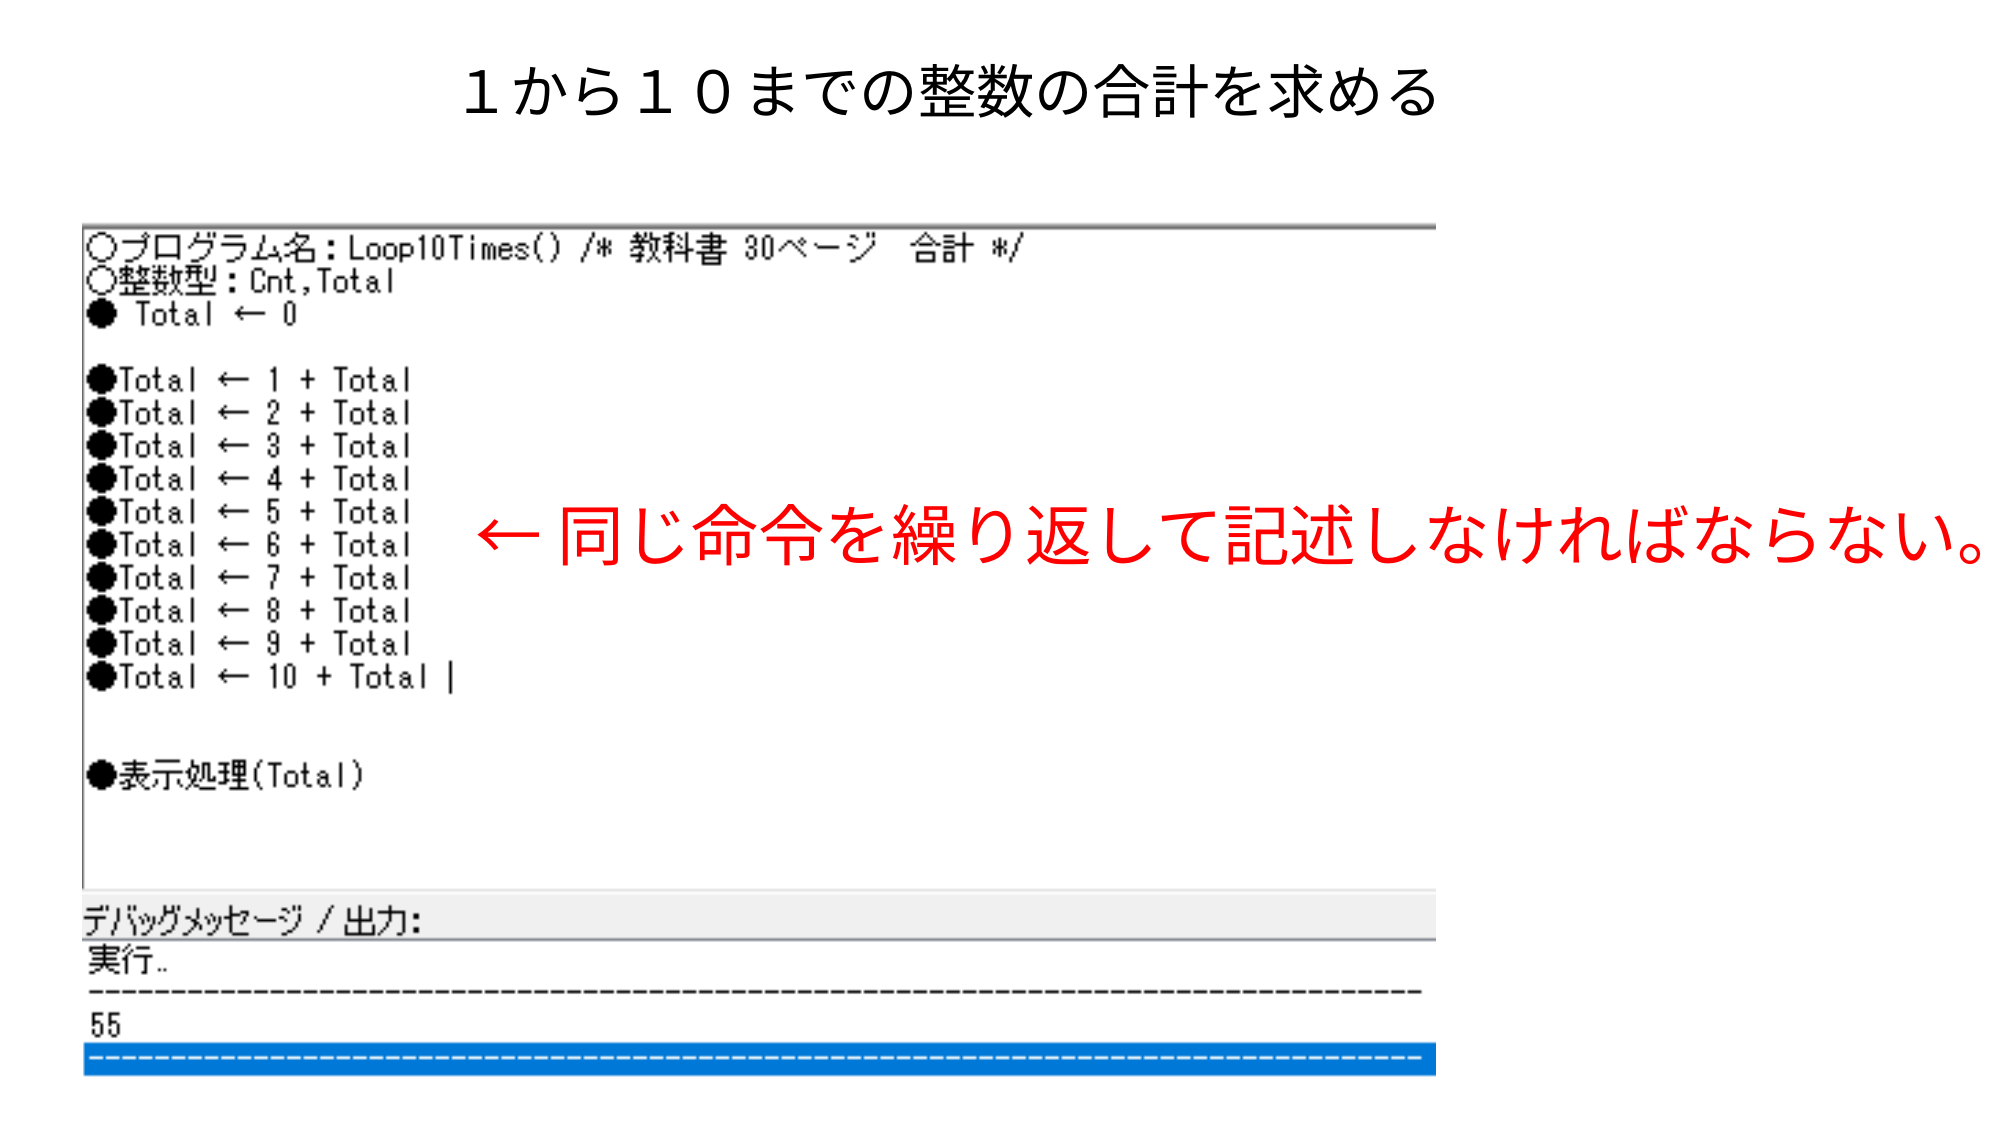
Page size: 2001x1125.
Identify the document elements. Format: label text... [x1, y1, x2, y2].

text_box ←同じ命令を繰り返して記述しなければならない。 [1436, 486, 2000, 581]
picture [82, 222, 1436, 1093]
text_box １から１０までの整数の合計を求める [437, 47, 1458, 133]
